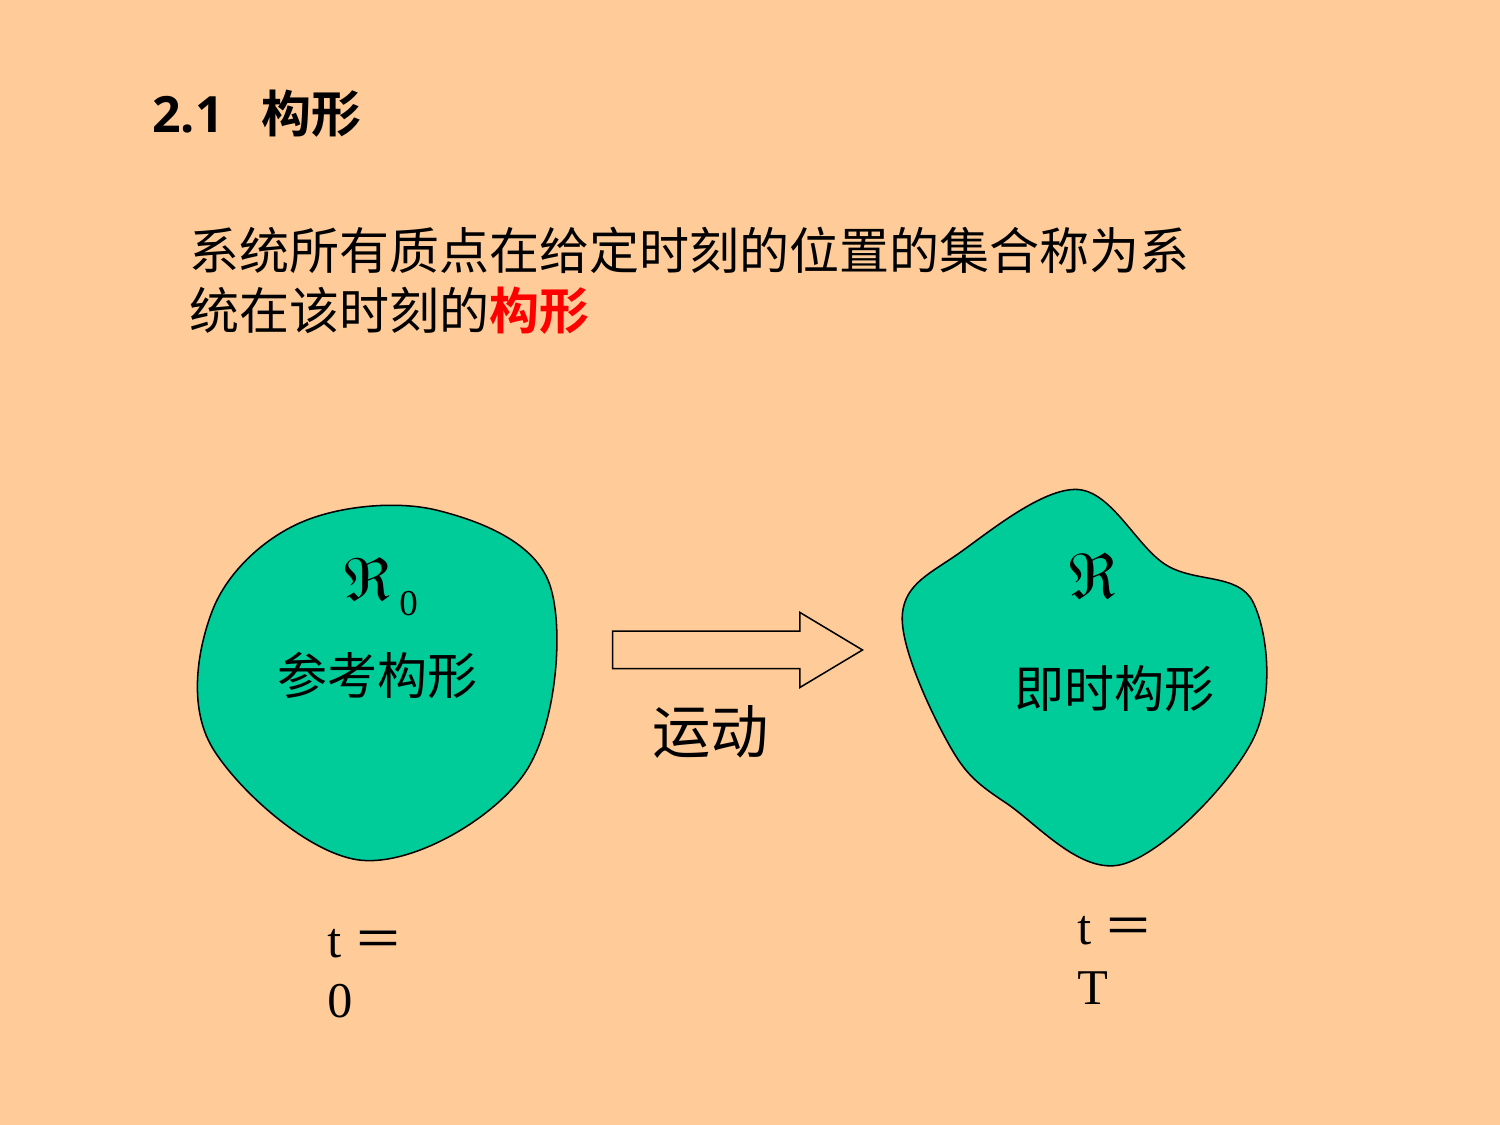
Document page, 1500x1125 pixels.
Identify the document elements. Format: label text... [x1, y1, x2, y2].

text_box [1062, 537, 1132, 615]
text_box t＝0 [312, 899, 450, 1035]
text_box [899, 487, 1275, 875]
text_box [612, 612, 863, 687]
text_box 系统所有质点在给定时刻的位置的集合称为系统在该时刻的构形 [174, 212, 1250, 348]
text_box 2.1 构形 [137, 74, 463, 150]
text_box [337, 537, 428, 632]
text_box t＝T [1062, 887, 1188, 1023]
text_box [187, 499, 565, 865]
text_box 运动 [637, 687, 813, 773]
